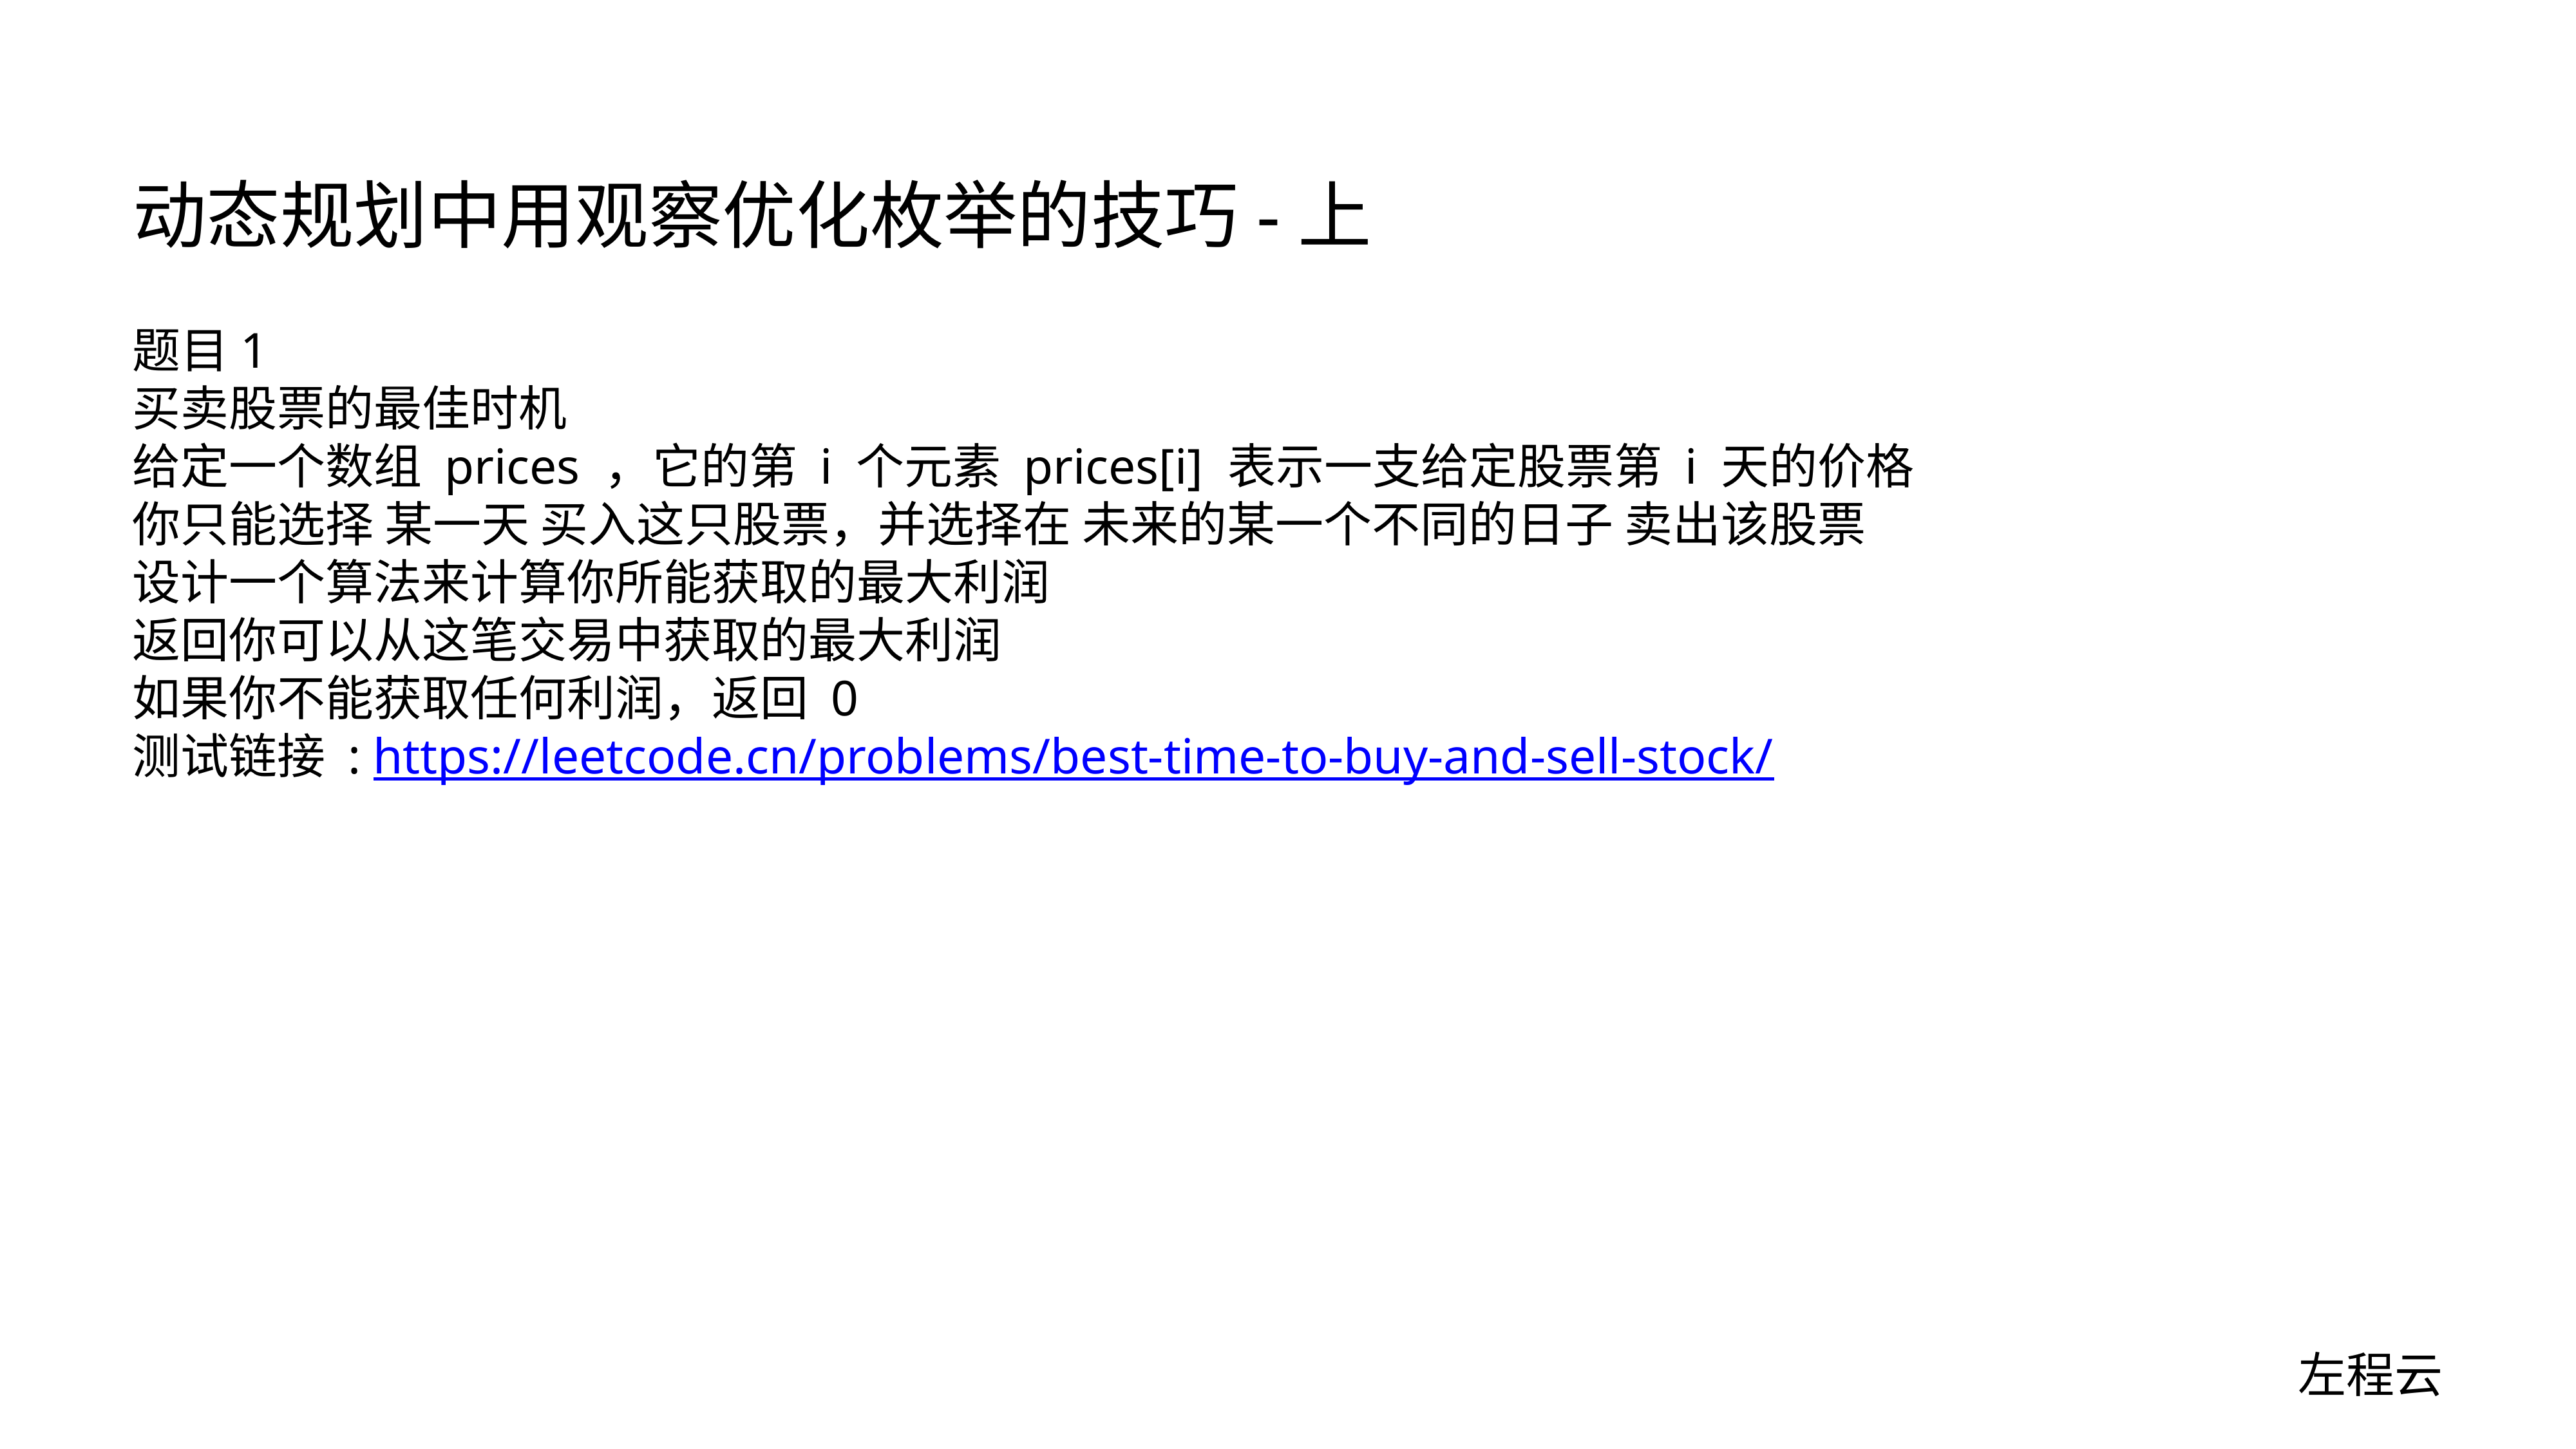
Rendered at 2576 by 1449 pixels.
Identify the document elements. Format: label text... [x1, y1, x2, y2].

title 动态规划中用观察优化枚举的技巧-上 [127, 48, 2449, 263]
text_box 左程云 [127, 1339, 2449, 1408]
text_box 题目1 买卖股票的最佳时机 给定一个数组 prices ，它的第 i 个元素 prices[i] 表示一支给定股票第 i 天的价格 你只能选择 某一天 买入这只股票，并选择在 未来的某一个不同的日子 卖出该股票 设计一个算法来计算你所能获取的最大利润 返回你可以从这笔交易中获取的最大利润 如果你不能获取任何利润，返回 0 测试链接 : https://leetcode.cn/problems/best-time-to-buy-and-sell-stock/ [127, 314, 2449, 1304]
